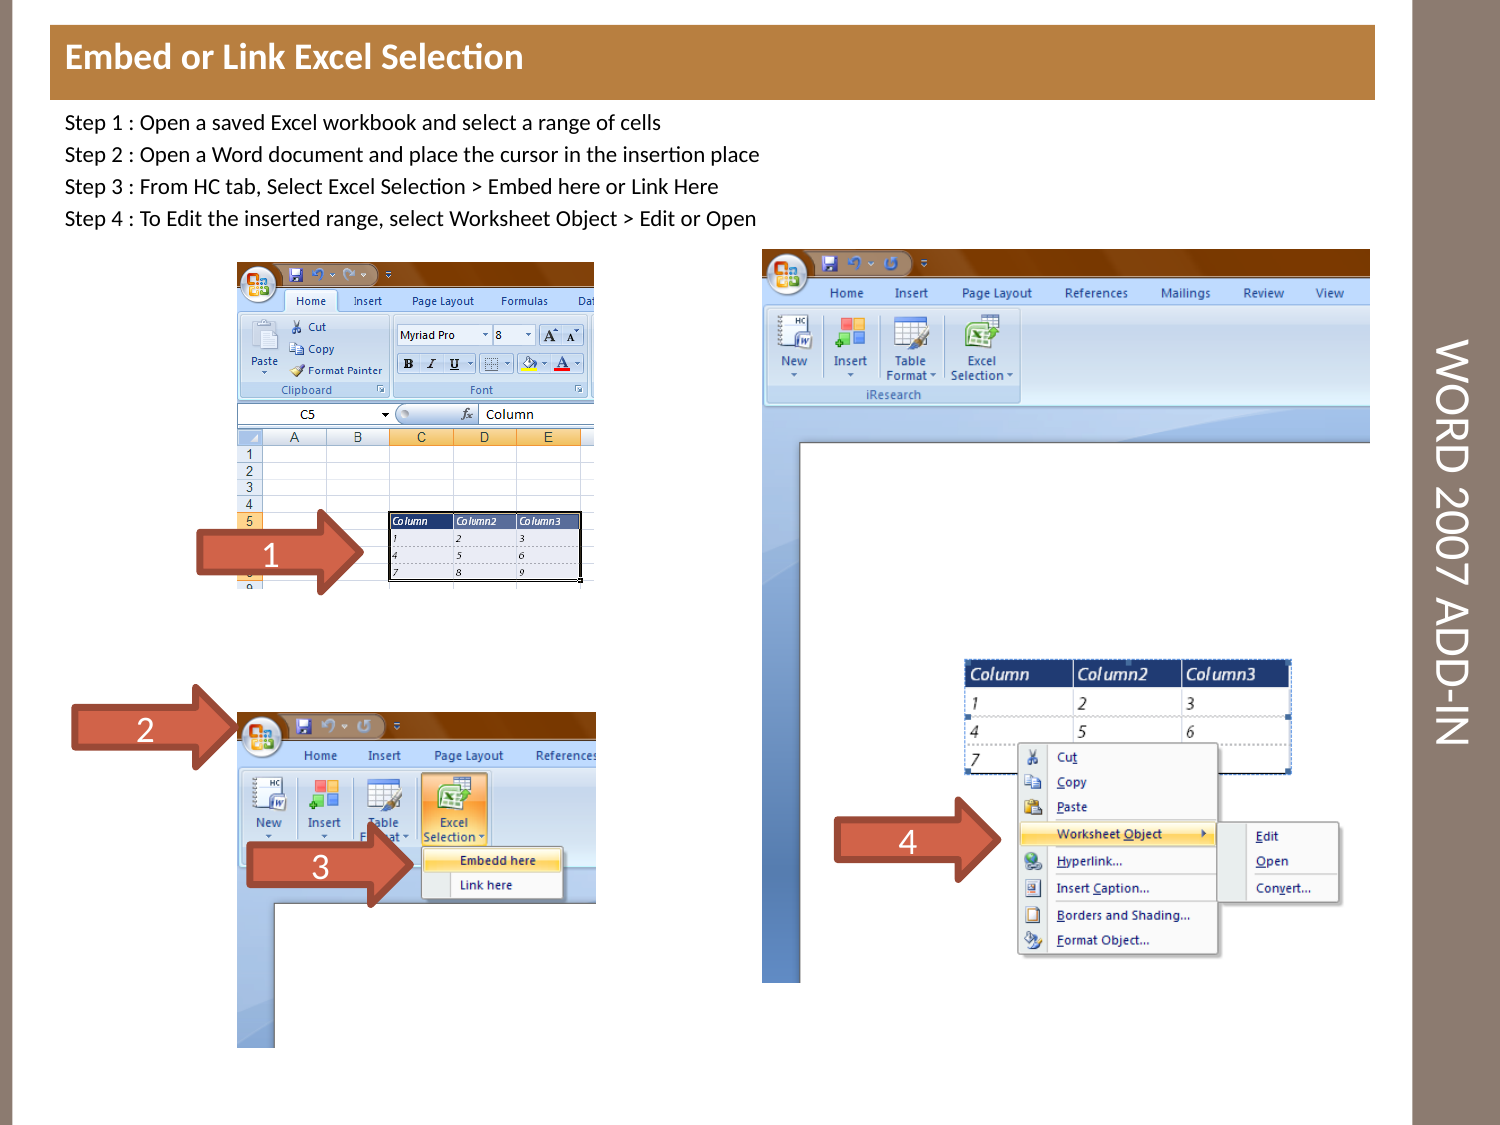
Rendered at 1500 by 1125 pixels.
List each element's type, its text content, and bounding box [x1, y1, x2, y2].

text_box 1 [196, 528, 230, 576]
list Embed or Link Excel Selection [50, 24, 1375, 99]
title Word 2007 add-in [1412, 62, 1500, 1025]
picture [237, 262, 595, 590]
text_box 2 [71, 684, 232, 771]
picture [237, 712, 597, 1048]
list Step 1 : Open a saved Excel workbook and select a range of cells Step 2 : Open a Word document and place the cursor in the insertion place Step 3 : From HC tab, Select Excel Selection > Embed here or Link Here Step 4 : To Edit the inserted range, select Worksheet Object > Edit or Open [50, 99, 1375, 1025]
picture [762, 249, 1370, 984]
